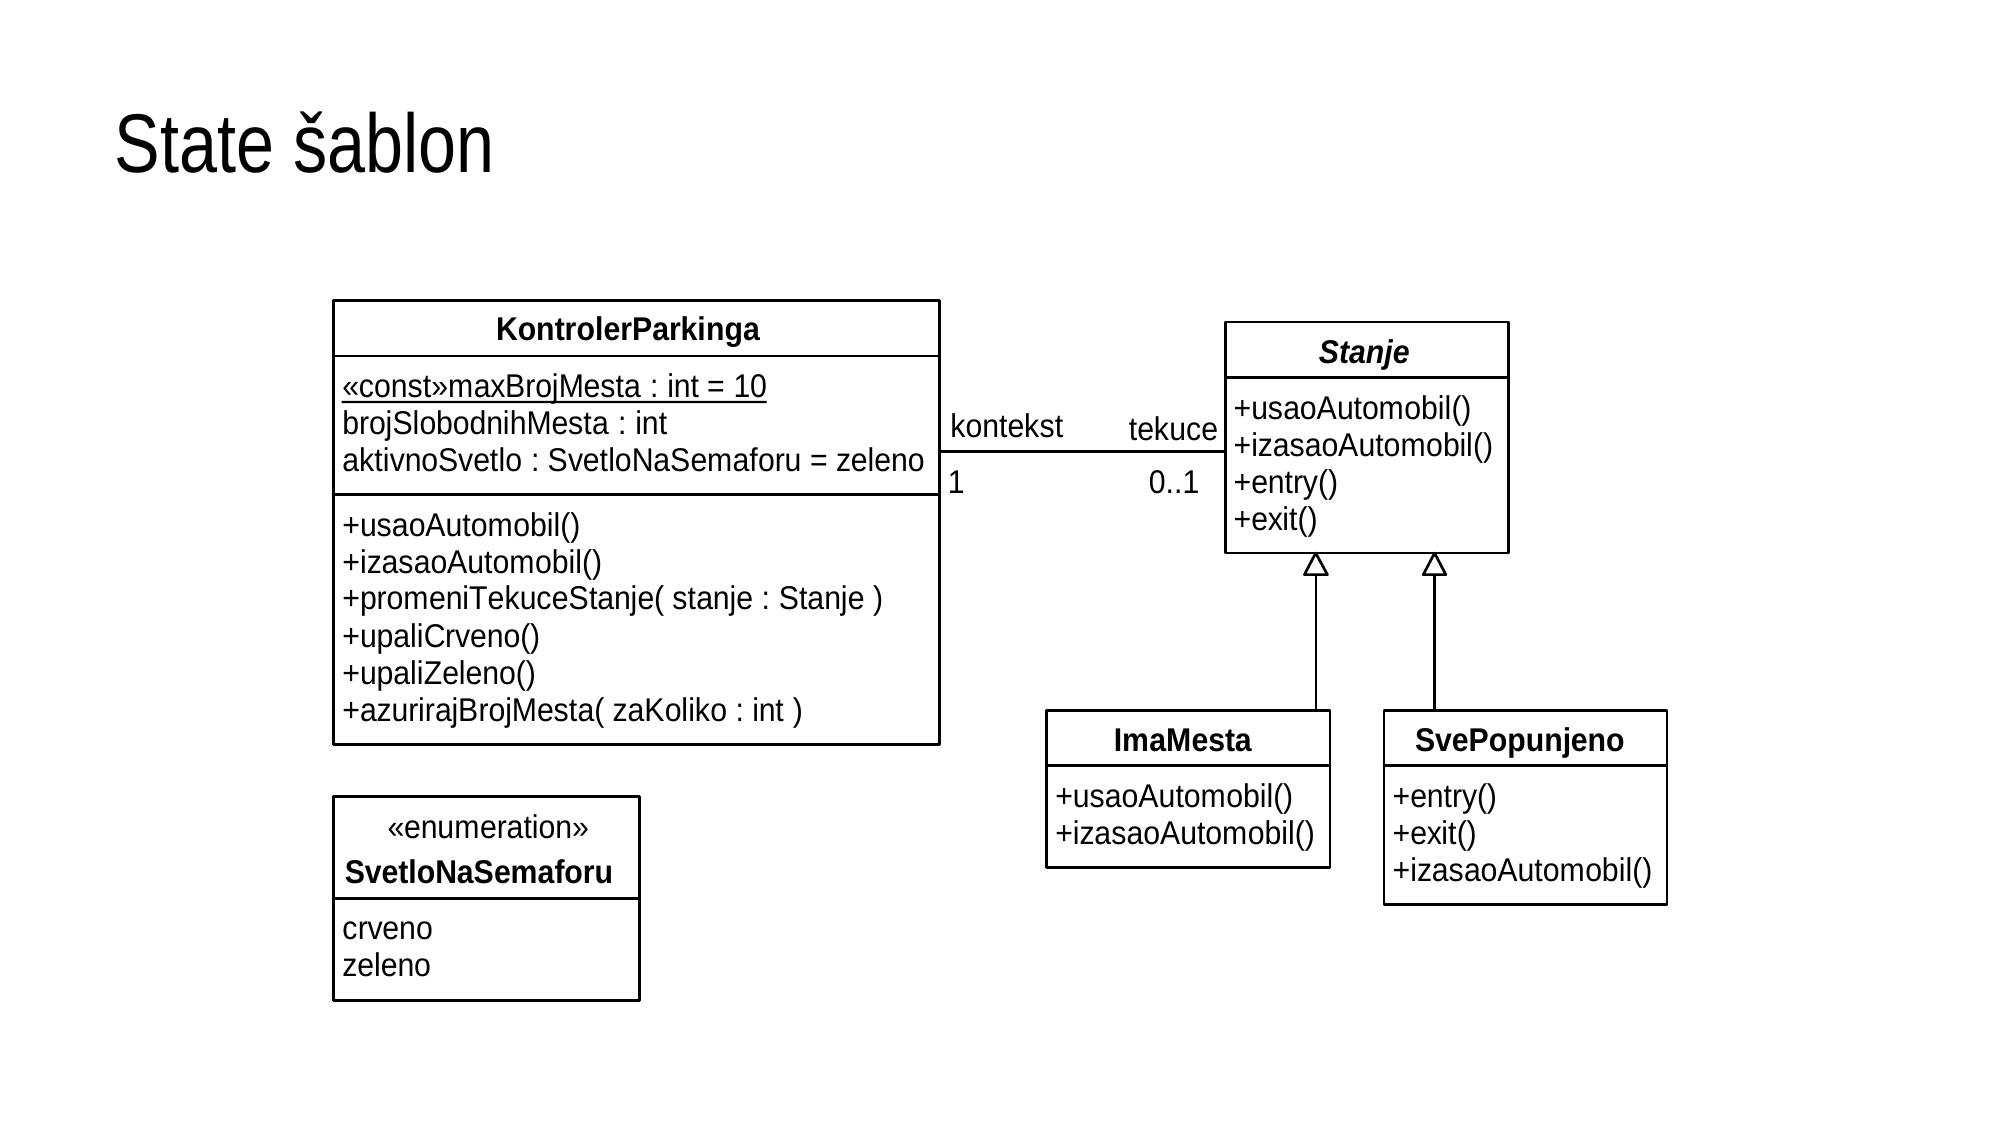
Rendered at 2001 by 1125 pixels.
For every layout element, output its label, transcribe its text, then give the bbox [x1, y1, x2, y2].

title State šablon [99, 45, 1900, 233]
picture [287, 249, 1713, 1051]
